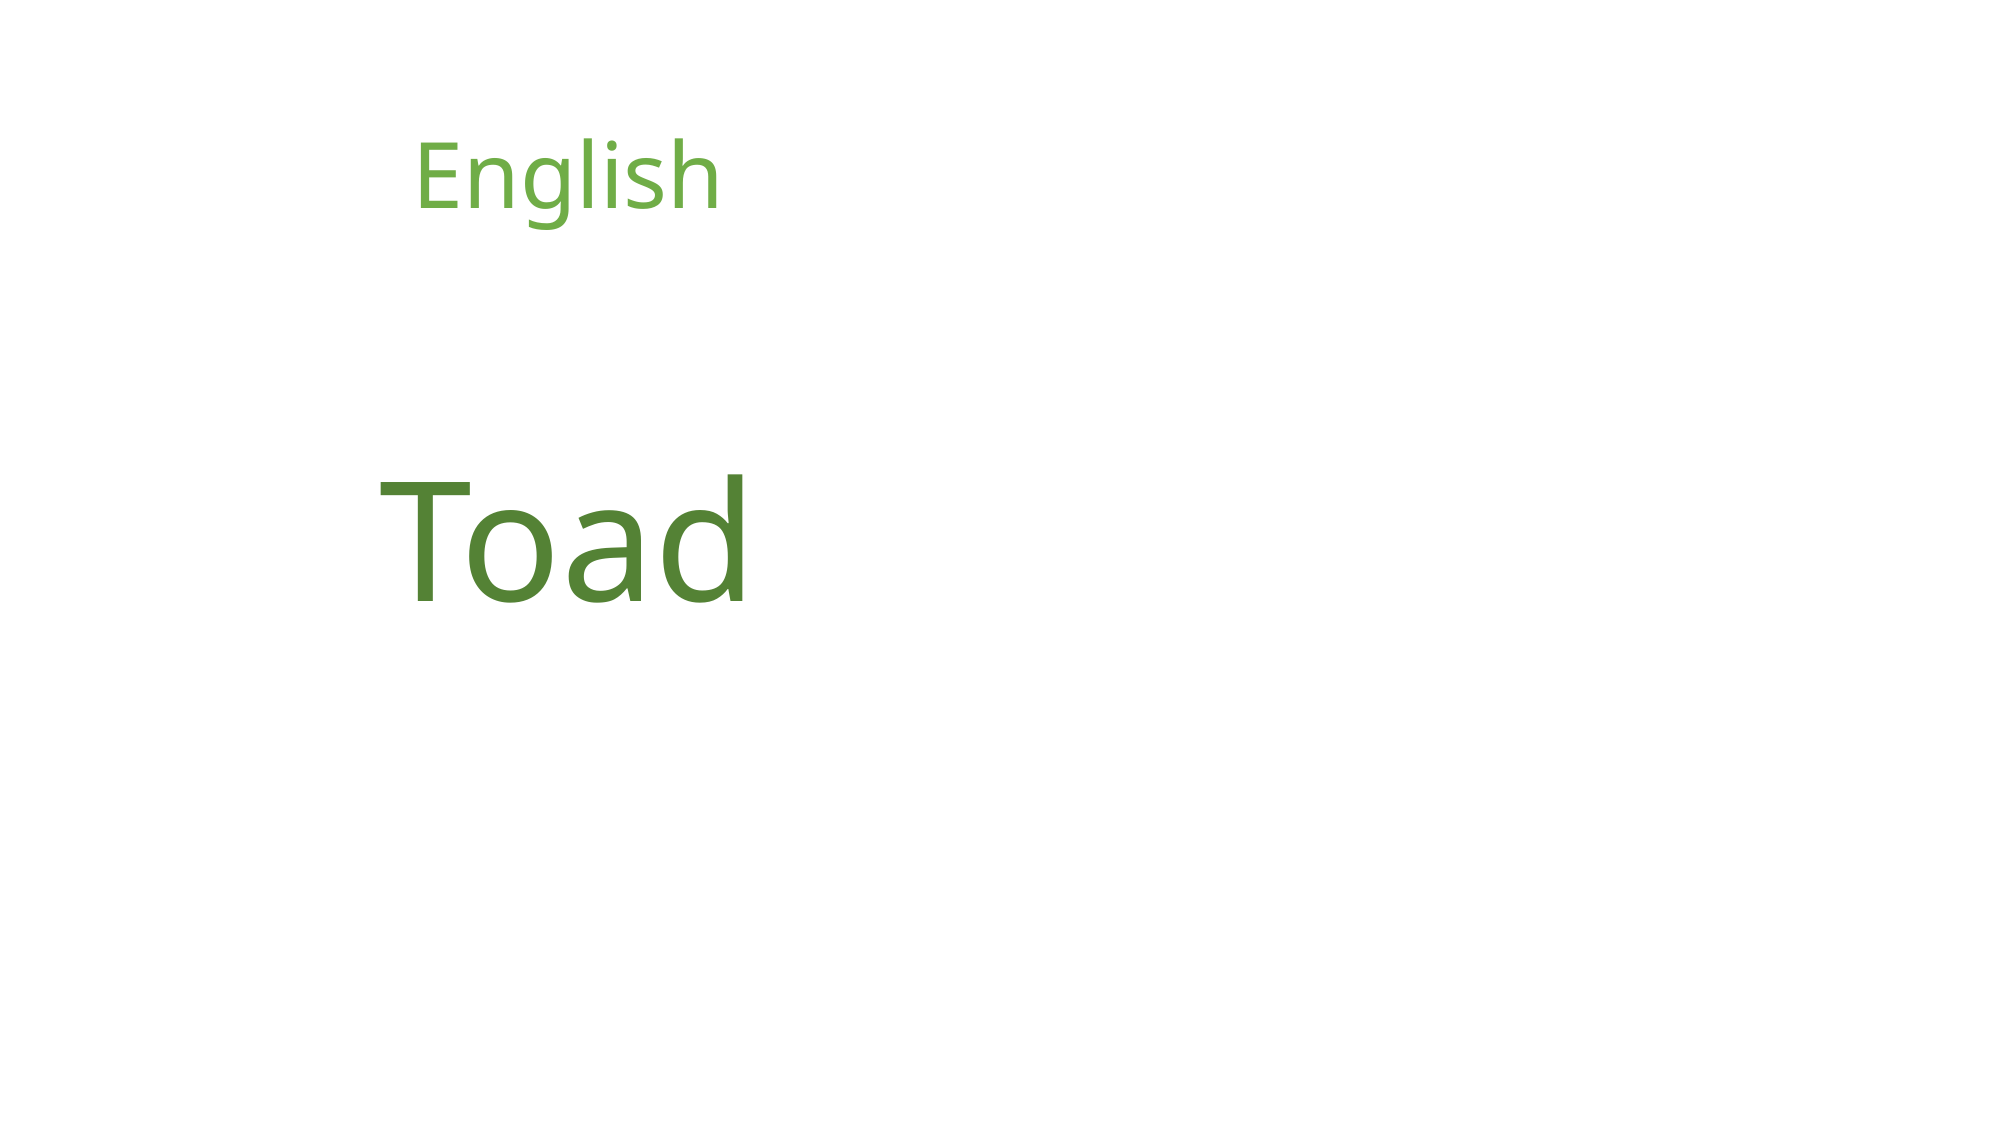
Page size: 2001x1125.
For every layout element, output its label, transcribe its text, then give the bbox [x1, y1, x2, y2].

title English [334, 70, 804, 288]
list Toad [137, 450, 1000, 746]
